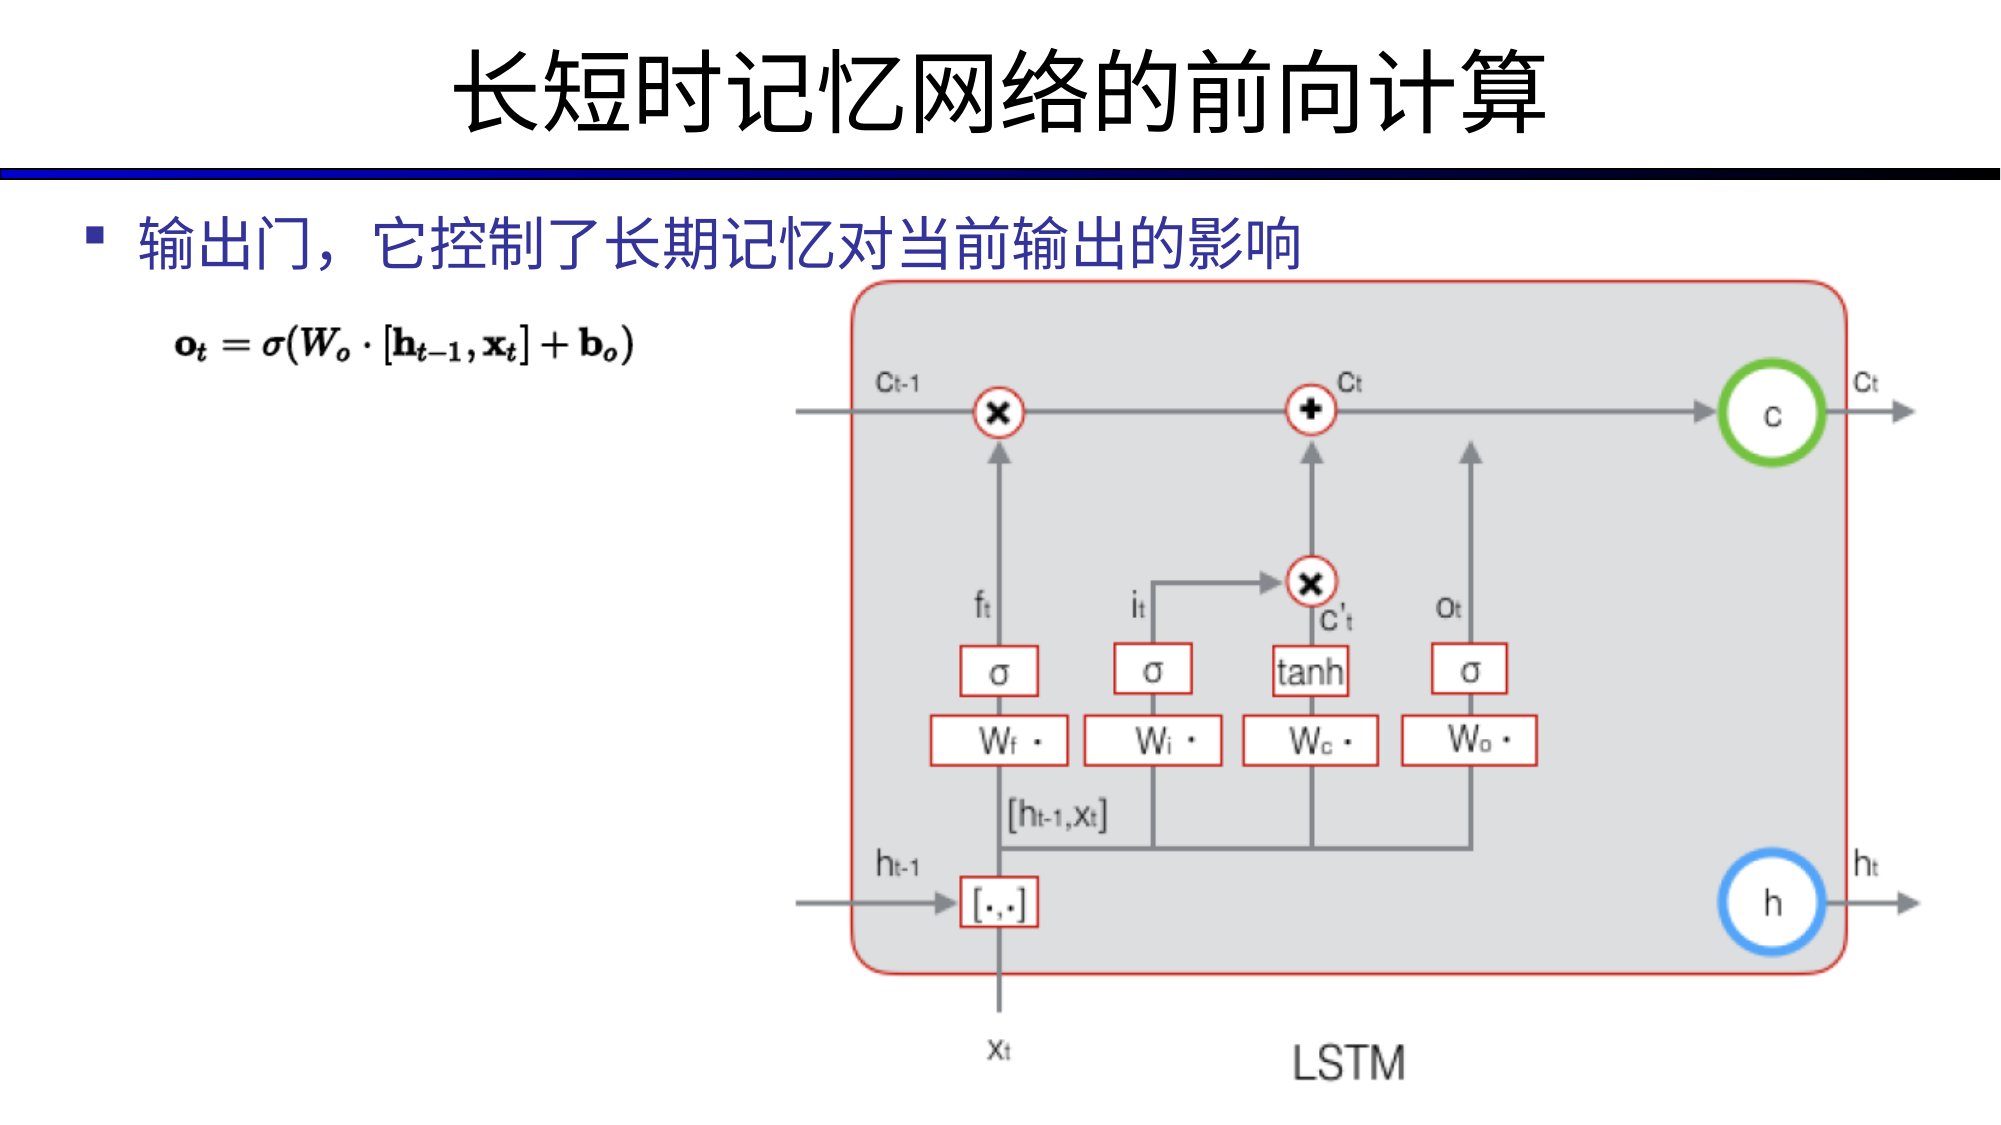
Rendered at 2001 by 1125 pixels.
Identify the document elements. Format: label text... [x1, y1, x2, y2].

list 输出门，它控制了长期记忆对当前输出的影响 [66, 199, 1934, 1006]
title 长短时记忆网络的前向计算 [0, 0, 2000, 184]
picture [762, 274, 1934, 1090]
picture [162, 312, 644, 372]
